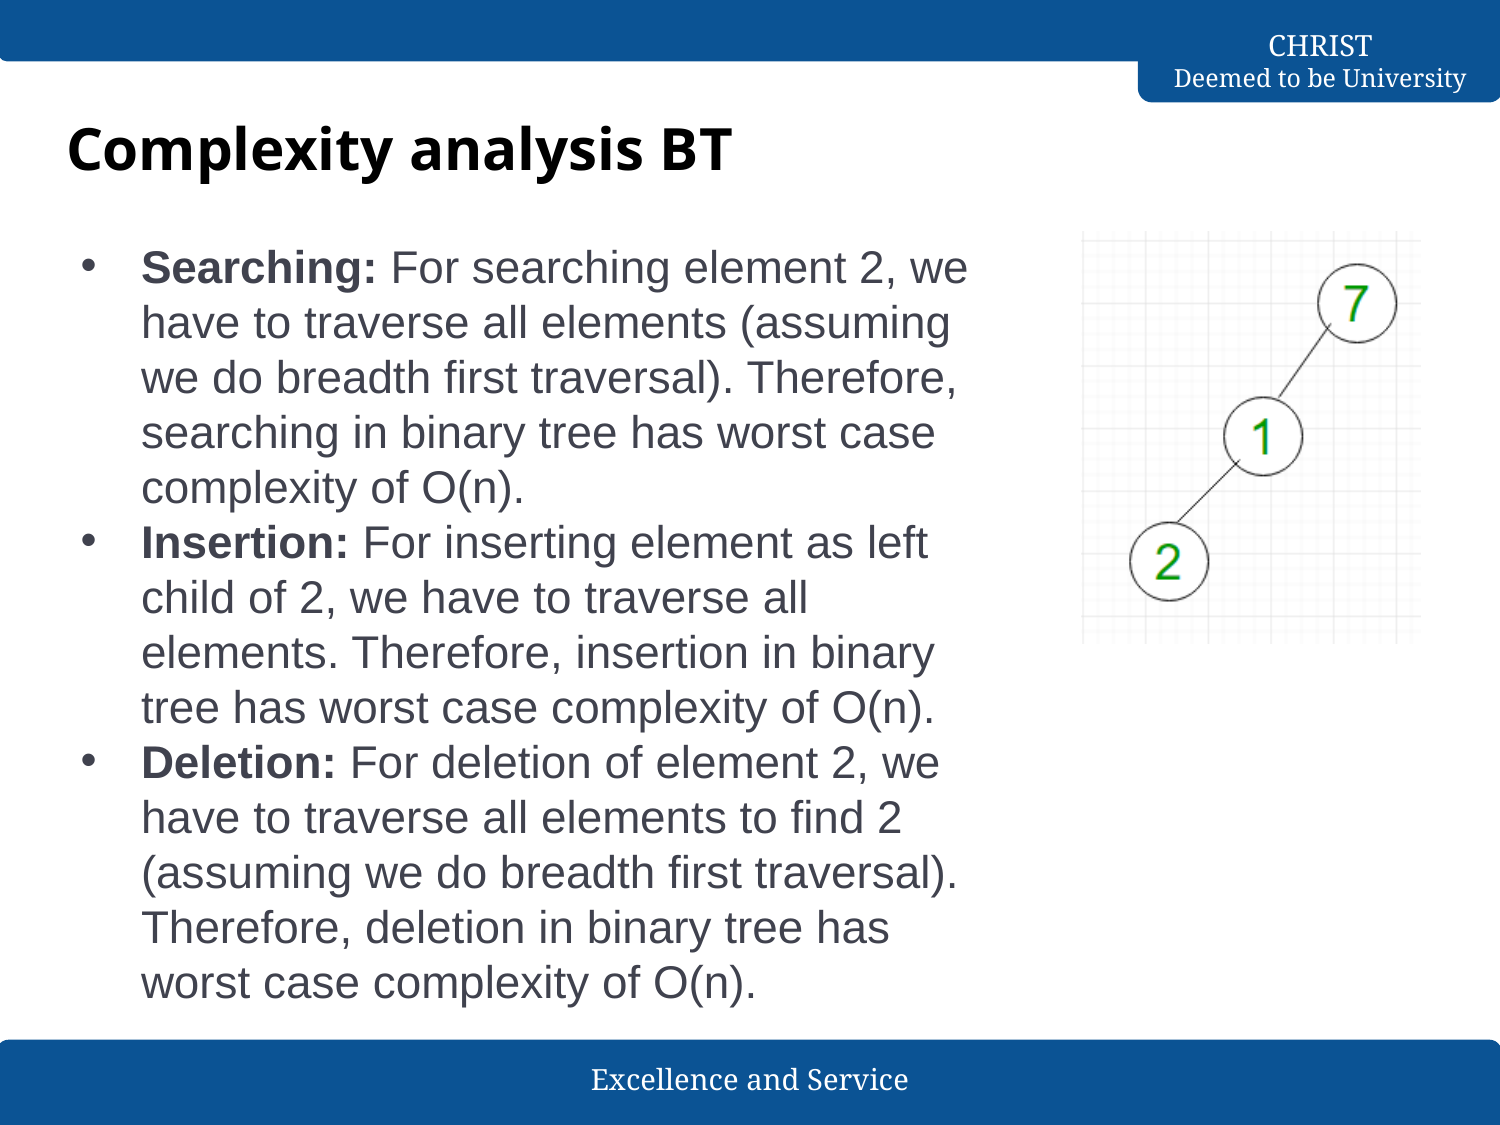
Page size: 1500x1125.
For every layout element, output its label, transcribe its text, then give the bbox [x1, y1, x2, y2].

title Complexity analysis BT [51, 97, 1449, 223]
list Searching: For searching element 2, we have to traverse all elements (assuming we do breadth first traversal). Therefore, searching in binary tree has worst case complexity of O(n). Insertion: For inserting element as left child of 2, we have to traverse all elements. Therefore, insertion in binary tree has worst case complexity of O(n). Deletion: For deletion of element 2, we have to traverse all elements to find 2 (assuming we do breadth first traversal). Therefore, deletion in binary tree has worst case complexity of O(n). [51, 222, 1027, 970]
picture [1081, 230, 1421, 644]
